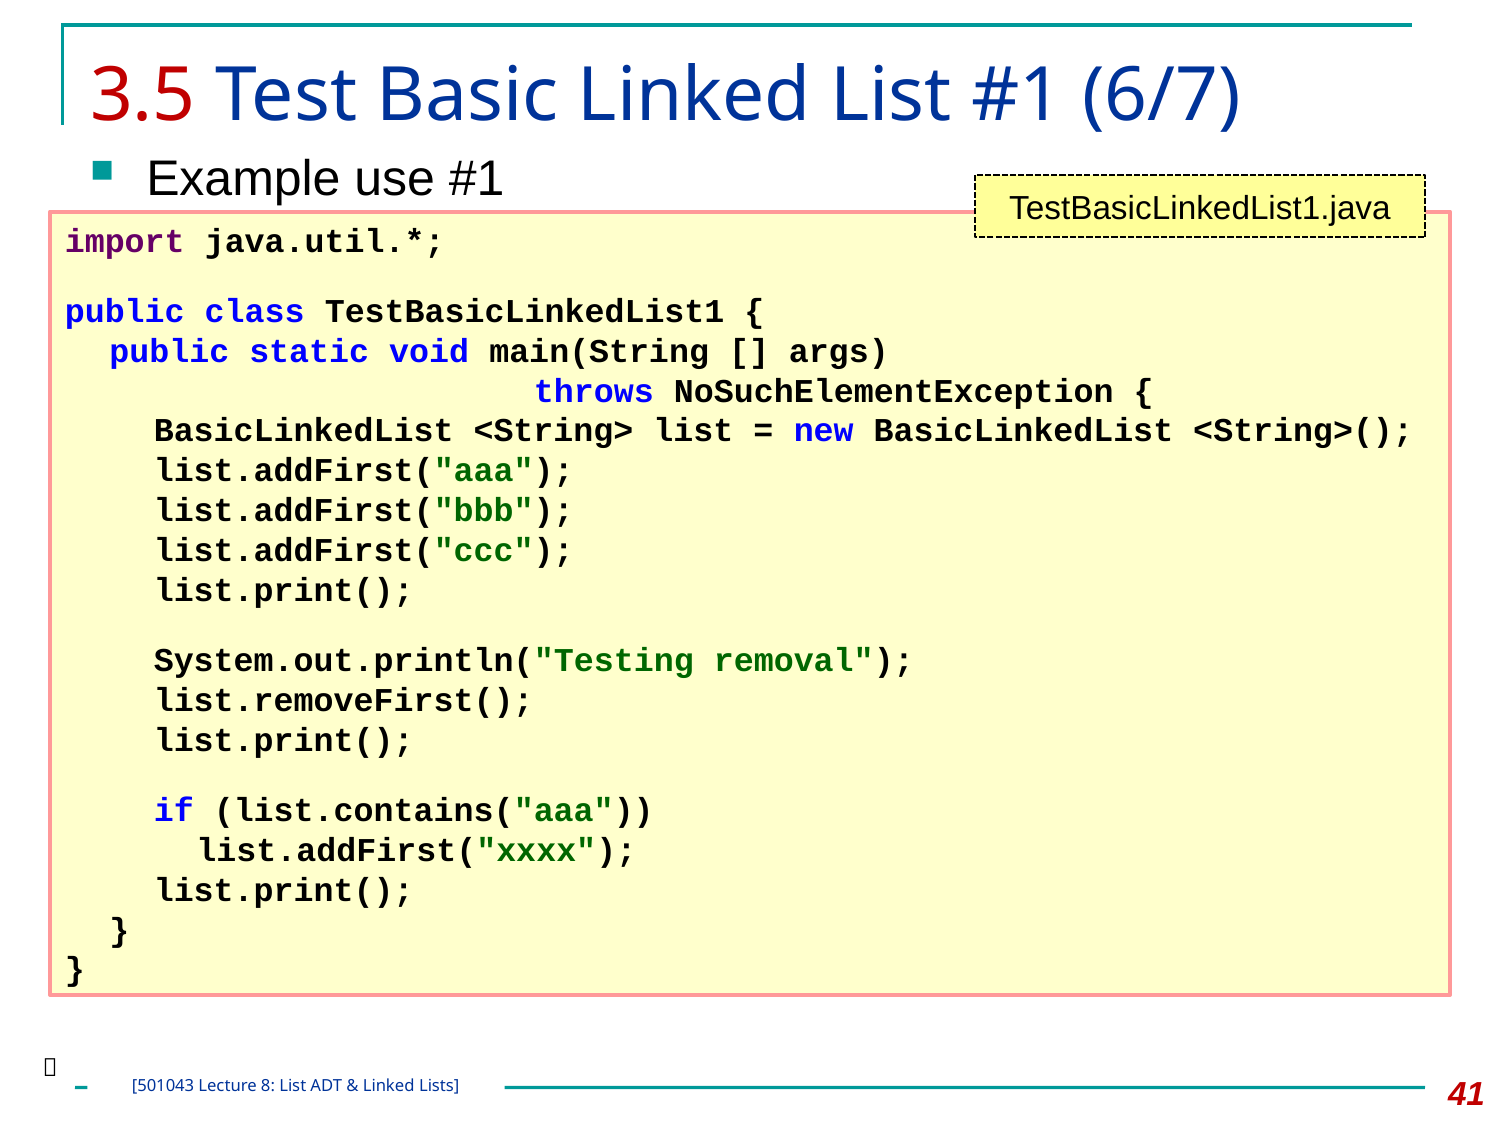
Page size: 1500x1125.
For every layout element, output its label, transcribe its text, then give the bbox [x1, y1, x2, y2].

slide_number 41 [1400, 1065, 1500, 1125]
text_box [49, 174, 1451, 1005]
text_box [501043 Lecture 8: List ADT & Linked Lists] [87, 1074, 505, 1105]
text_box  [24, 1050, 75, 1083]
list Example use #1 [74, 137, 1426, 173]
title 3.5 Test Basic Linked List #1 (6/7) [74, 37, 1426, 137]
